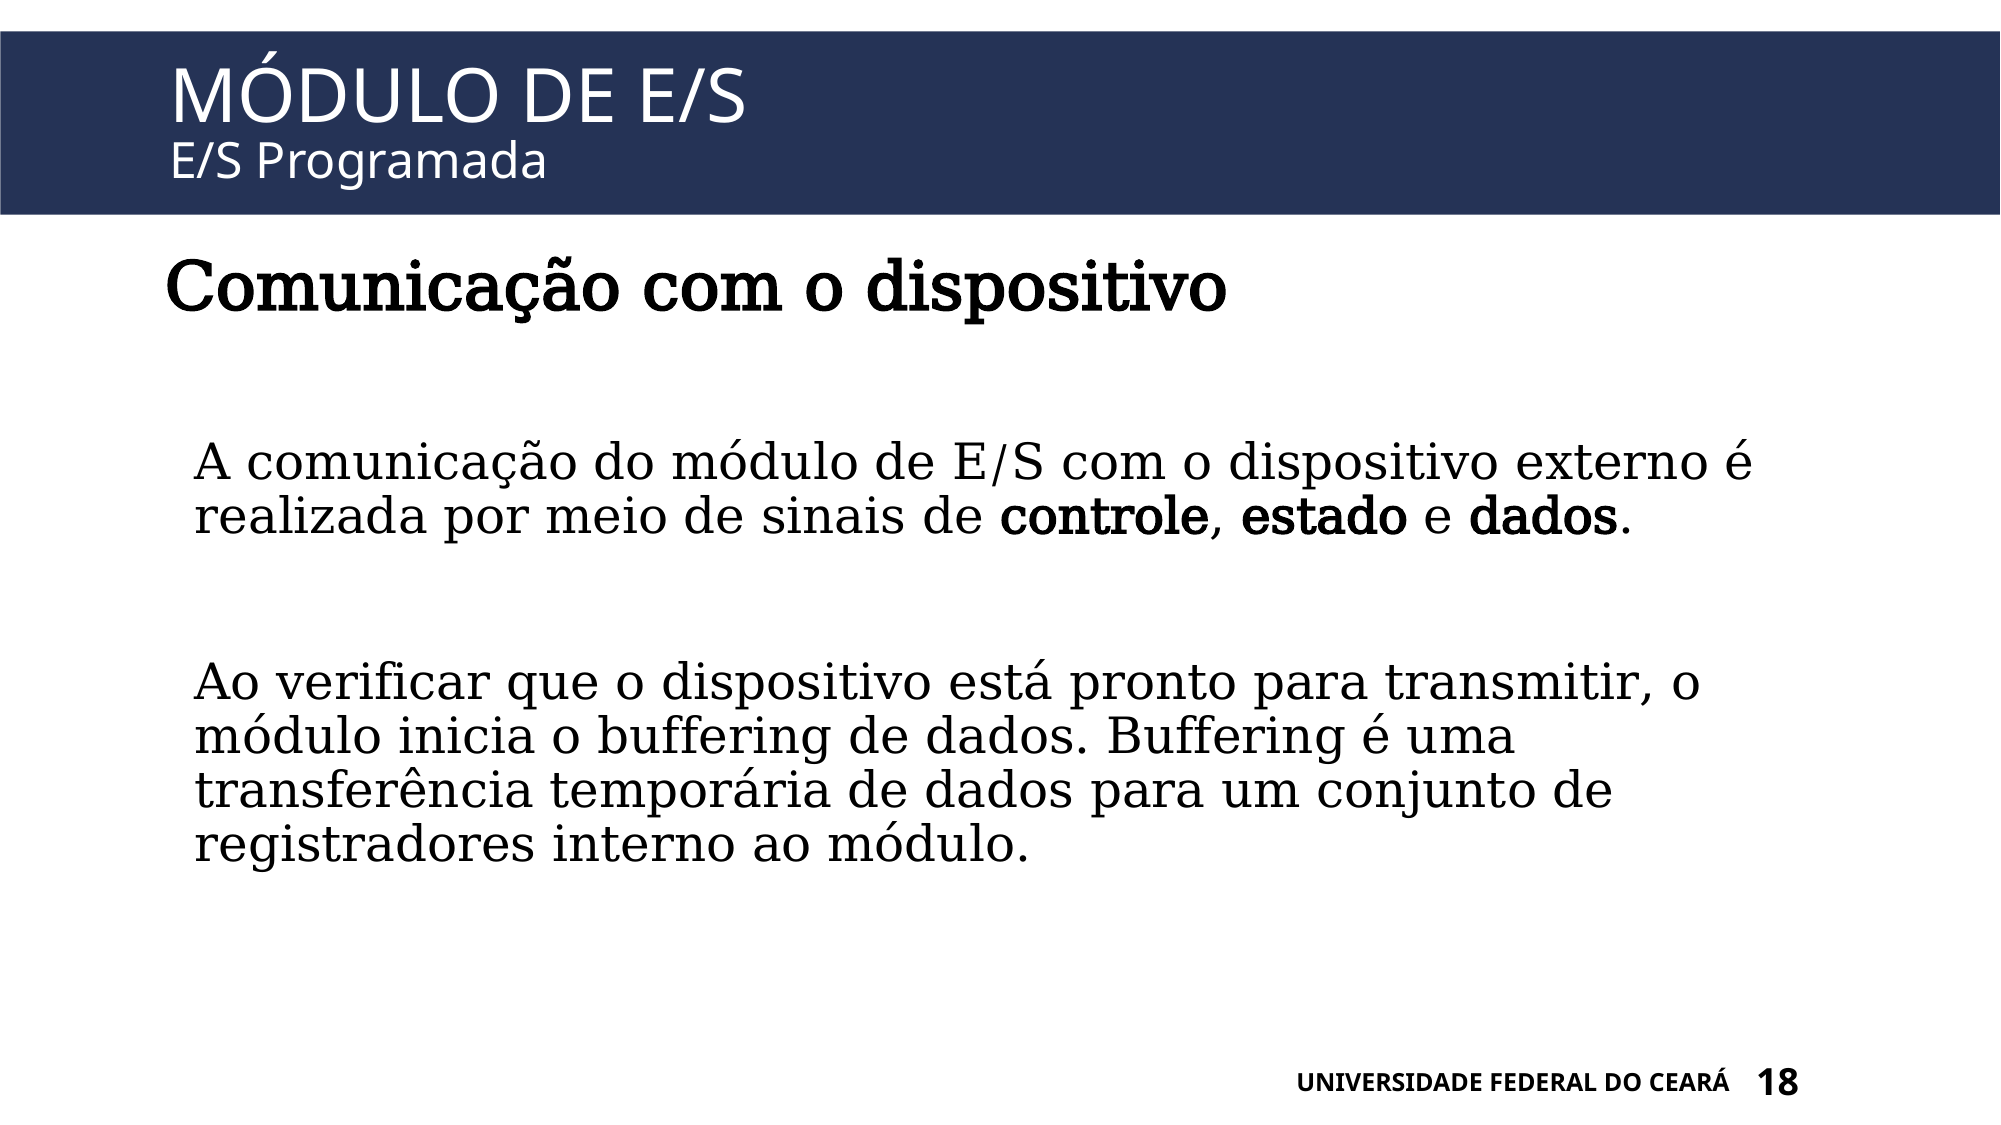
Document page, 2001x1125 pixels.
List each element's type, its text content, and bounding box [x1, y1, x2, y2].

slide_number 18 [1748, 1053, 1904, 1114]
list Comunicação com o dispositivo A comunicação do módulo de E/S com o dispositivo externo é realizada por meio de sinais de controle, estado e dados. Ao verificar que o dispositivo está pronto para transmitir, o módulo inicia o buffering de dados. Buffering é uma transferência temporária de dados para um conjunto de registradores interno ao módulo. [149, 244, 1850, 1020]
footer UNIVERSIDADE FEDERAL DO CEARÁ [918, 1053, 1746, 1114]
title Módulo de e/s E/S Programada [154, 37, 1855, 212]
